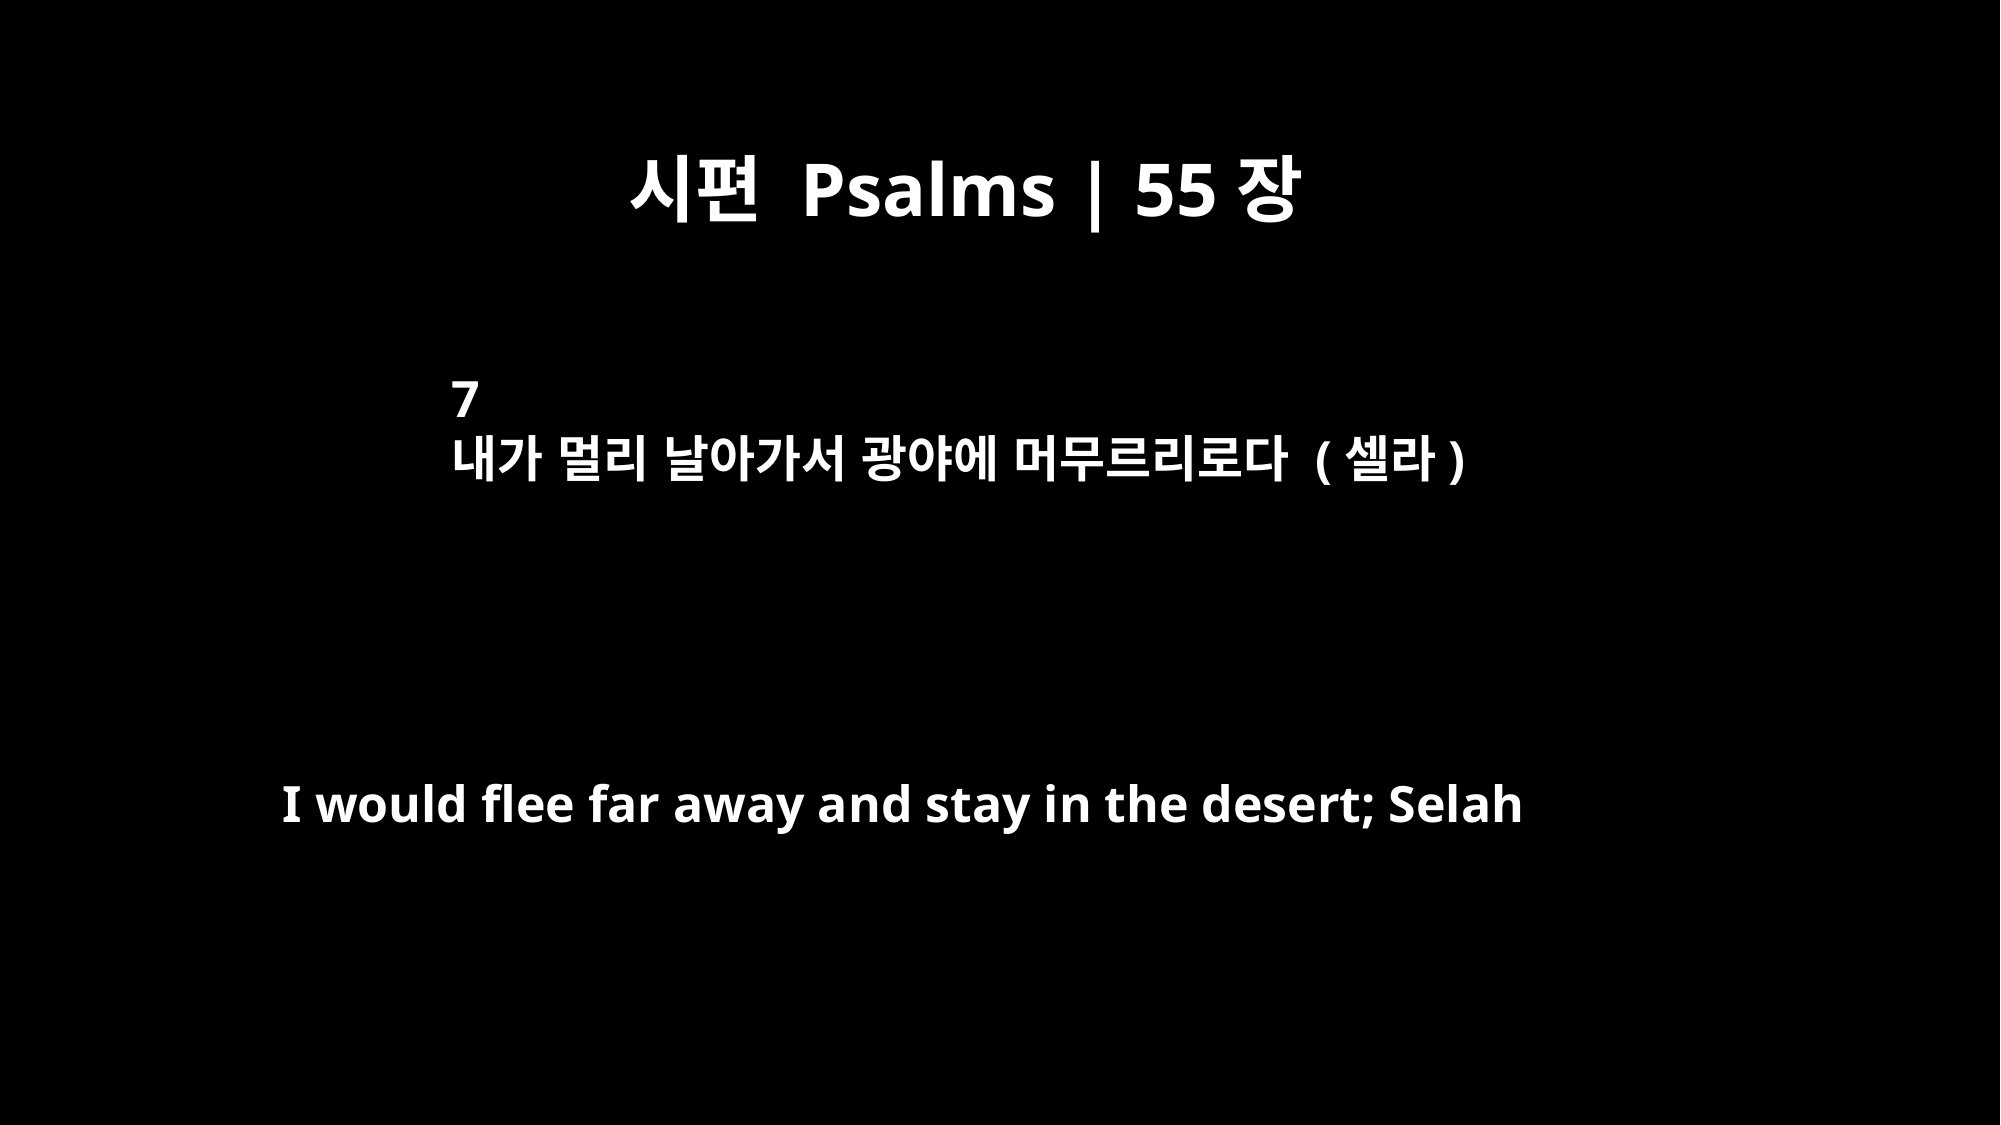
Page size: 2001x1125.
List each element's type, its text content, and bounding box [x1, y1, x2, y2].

text_box 시편 Psalms | 55장 [613, 136, 1319, 239]
text_box I would flee far away and stay in the desert; Selah [267, 764, 1540, 840]
text_box 7 내가 멀리 날아가서 광야에 머무르리로다 (셀라) [436, 359, 1481, 495]
